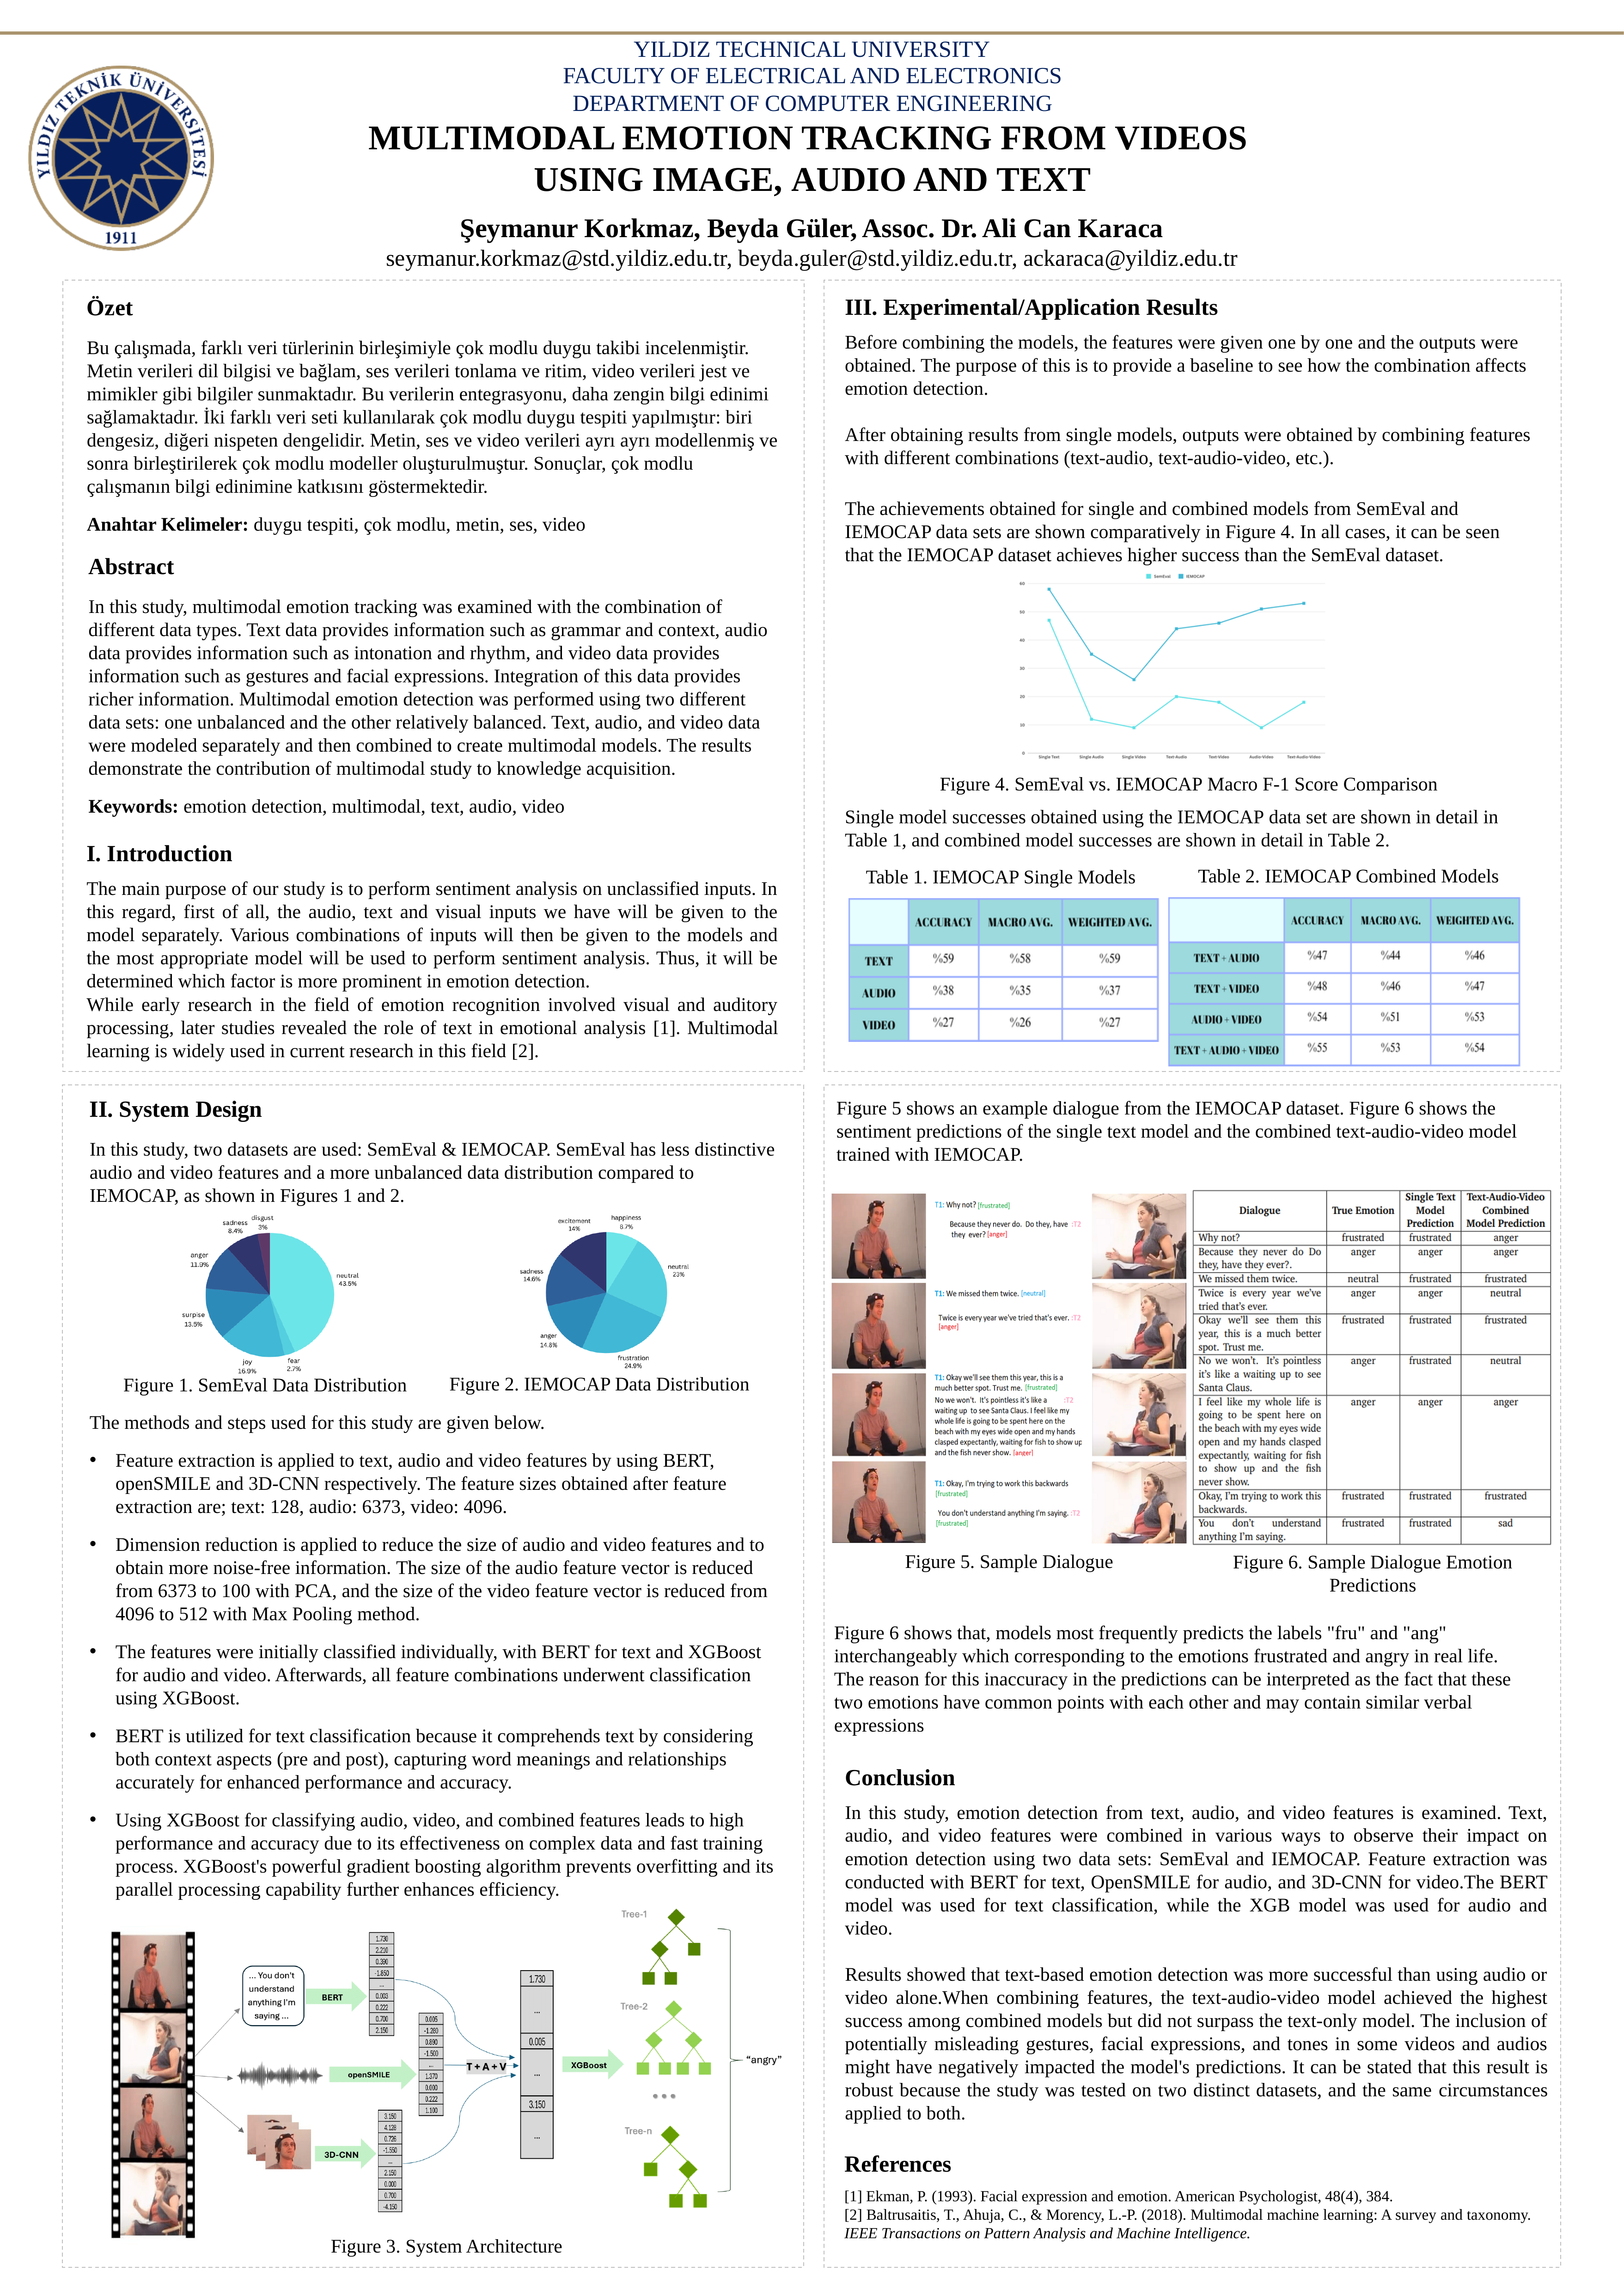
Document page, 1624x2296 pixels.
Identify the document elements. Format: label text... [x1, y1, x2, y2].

text_box Table 1. IEMOCAP Single Models [848, 861, 1159, 891]
text_box Figure 6 shows that, models most frequently predicts the labels "fru" and "ang" interchangeably which corresponding to the emotions frustrated and angry in real life. The reason for this inaccuracy in the predictions can be interpreted as the fact that these two emotions have common points with each other and may contain similar verbal expressions [828, 1617, 1539, 1739]
picture [848, 898, 1159, 1042]
picture [829, 1189, 1189, 1547]
text_box Figure 5 shows an example dialogue from the IEMOCAP dataset. Figure 6 shows the sentiment predictions of the single text model and the combined text-audio-video model trained with IEMOCAP. [829, 1092, 1540, 1169]
picture [1192, 1189, 1553, 1547]
picture [1020, 569, 1325, 760]
text_box [62, 1085, 804, 2267]
text_box Figure 3. System Architecture [320, 2248, 574, 2260]
text_box Table 2. IEMOCAP Combined Models [1172, 860, 1525, 890]
text_box Şeymanur Korkmaz, Beyda Güler, Assoc. Dr. Ali Can Karaca seymanur.korkmaz@std.yildiz.edu.tr, beyda.guler@std.yildiz.edu.tr, ackaraca@yildiz.edu.tr [129, 204, 1495, 277]
picture [182, 1214, 359, 1374]
text_box [63, 280, 804, 1071]
picture [519, 1214, 690, 1369]
text_box Figure 6. Sample Dialogue Emotion Predictions [1192, 1549, 1553, 1599]
text_box Figure 2. IEMOCAP Data Distribution [423, 1368, 776, 1398]
text_box Figure 1. SemEval Data Distribution [98, 1369, 432, 1399]
title MULTIMODAL EMOTION TRACKING FROM VIDEOS USING IMAGE, AUDIO AND TEXT [216, 125, 1416, 202]
text_box [824, 1085, 1561, 2267]
text_box [824, 280, 1561, 1071]
picture [28, 120, 214, 251]
picture [108, 1905, 789, 2245]
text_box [0, 30, 1624, 120]
picture [1168, 897, 1520, 1067]
text_box Figure 5. Sample Dialogue [828, 1549, 1191, 1576]
text_box I. Introduction The main purpose of our study is to perform sentiment analysis on unclassified inputs. In this regard, first of all, the audio, text and visual inputs we have will be given to the model separately. Various combinations of inputs will then be given to the models and the most appropriate model will be used to perform sentiment analysis. Thus, it will be determined which factor is more prominent in emotion detection. While early research in the field of emotion recognition involved visual and auditory processing, later studies revealed the role of text in emotional analysis [1]. Multimodal learning is widely used in current research in this field [2]. [80, 835, 784, 1064]
text_box Figure 4. SemEval vs. IEMOCAP Macro F-1 Score Comparison [905, 768, 1473, 798]
